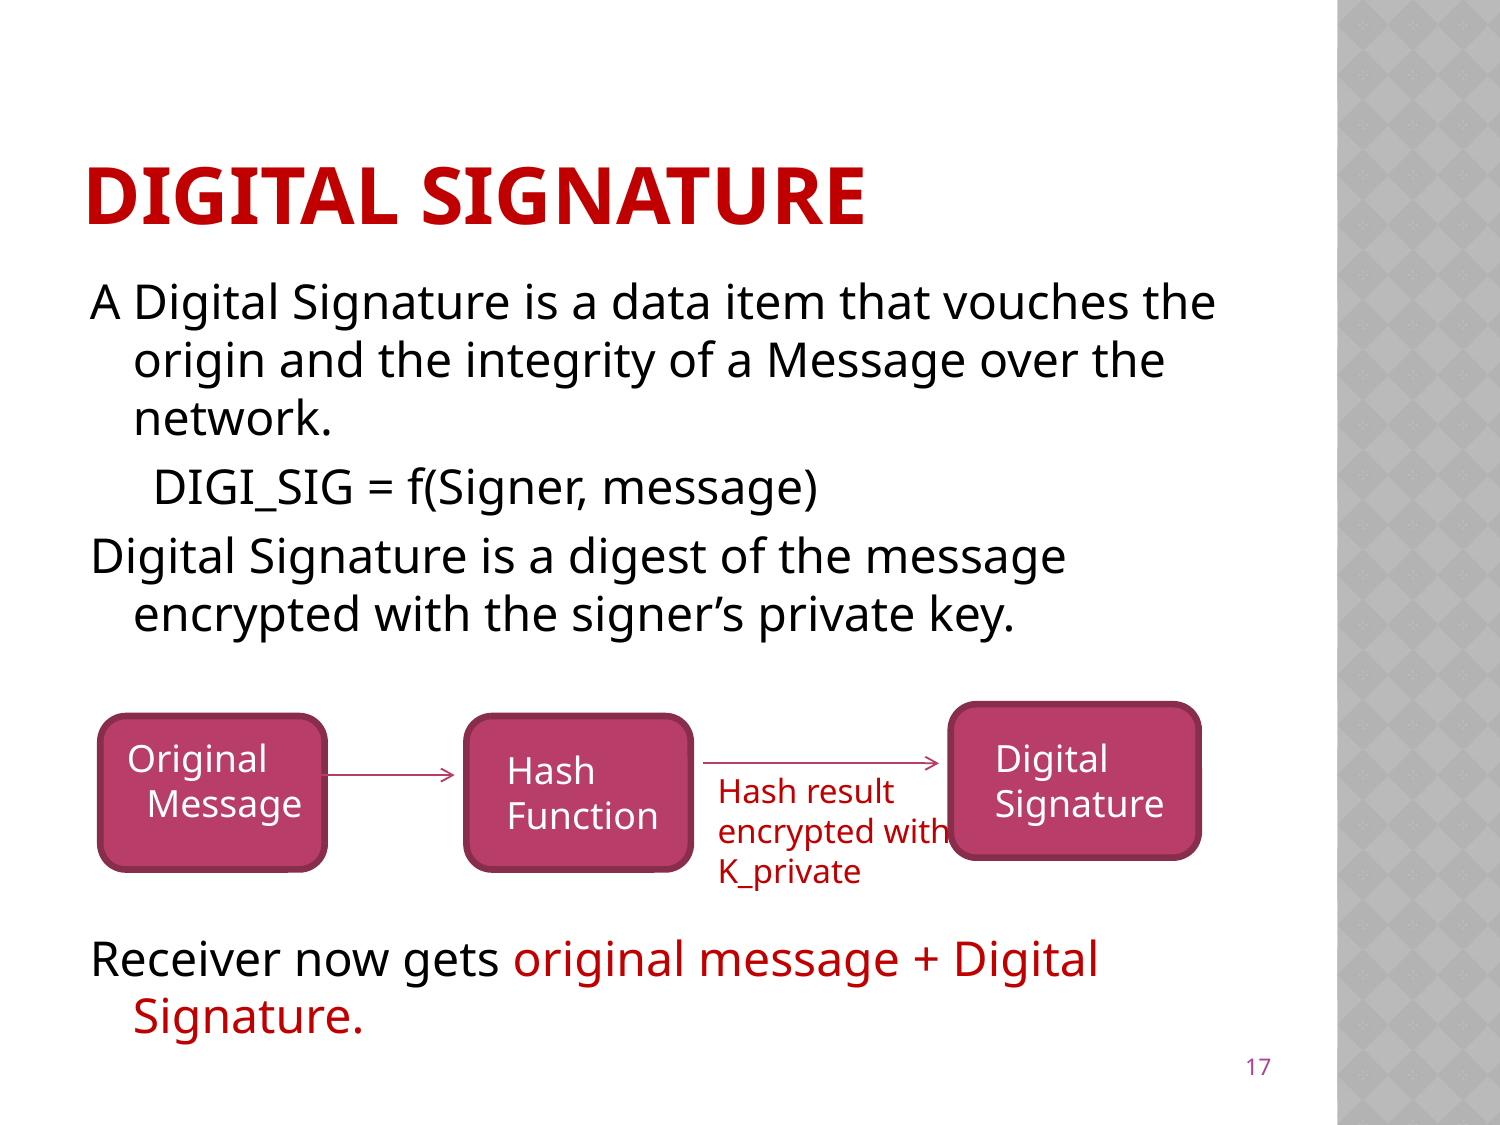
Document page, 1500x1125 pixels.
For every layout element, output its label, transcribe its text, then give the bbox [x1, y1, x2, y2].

text_box Hash result encrypted with K_private [702, 763, 975, 898]
text_box Hash Function [442, 739, 679, 845]
title DIGITAL SIGNATURE [75, 52, 1263, 240]
slide_number 17 [1175, 1046, 1272, 1085]
text_box Original Message [112, 727, 349, 833]
text_box [947, 700, 1203, 861]
text_box [96, 712, 328, 873]
text_box Digital Signature [950, 727, 1187, 833]
text_box [463, 712, 695, 873]
list A Digital Signature is a data item that vouches the origin and the integrity of a Message over the network. DIGI_SIG = f(Signer, message) Digital Signature is a digest of the message encrypted with the signer’s private key. Receiver now gets original message + Digital Signature. [75, 264, 1263, 1059]
